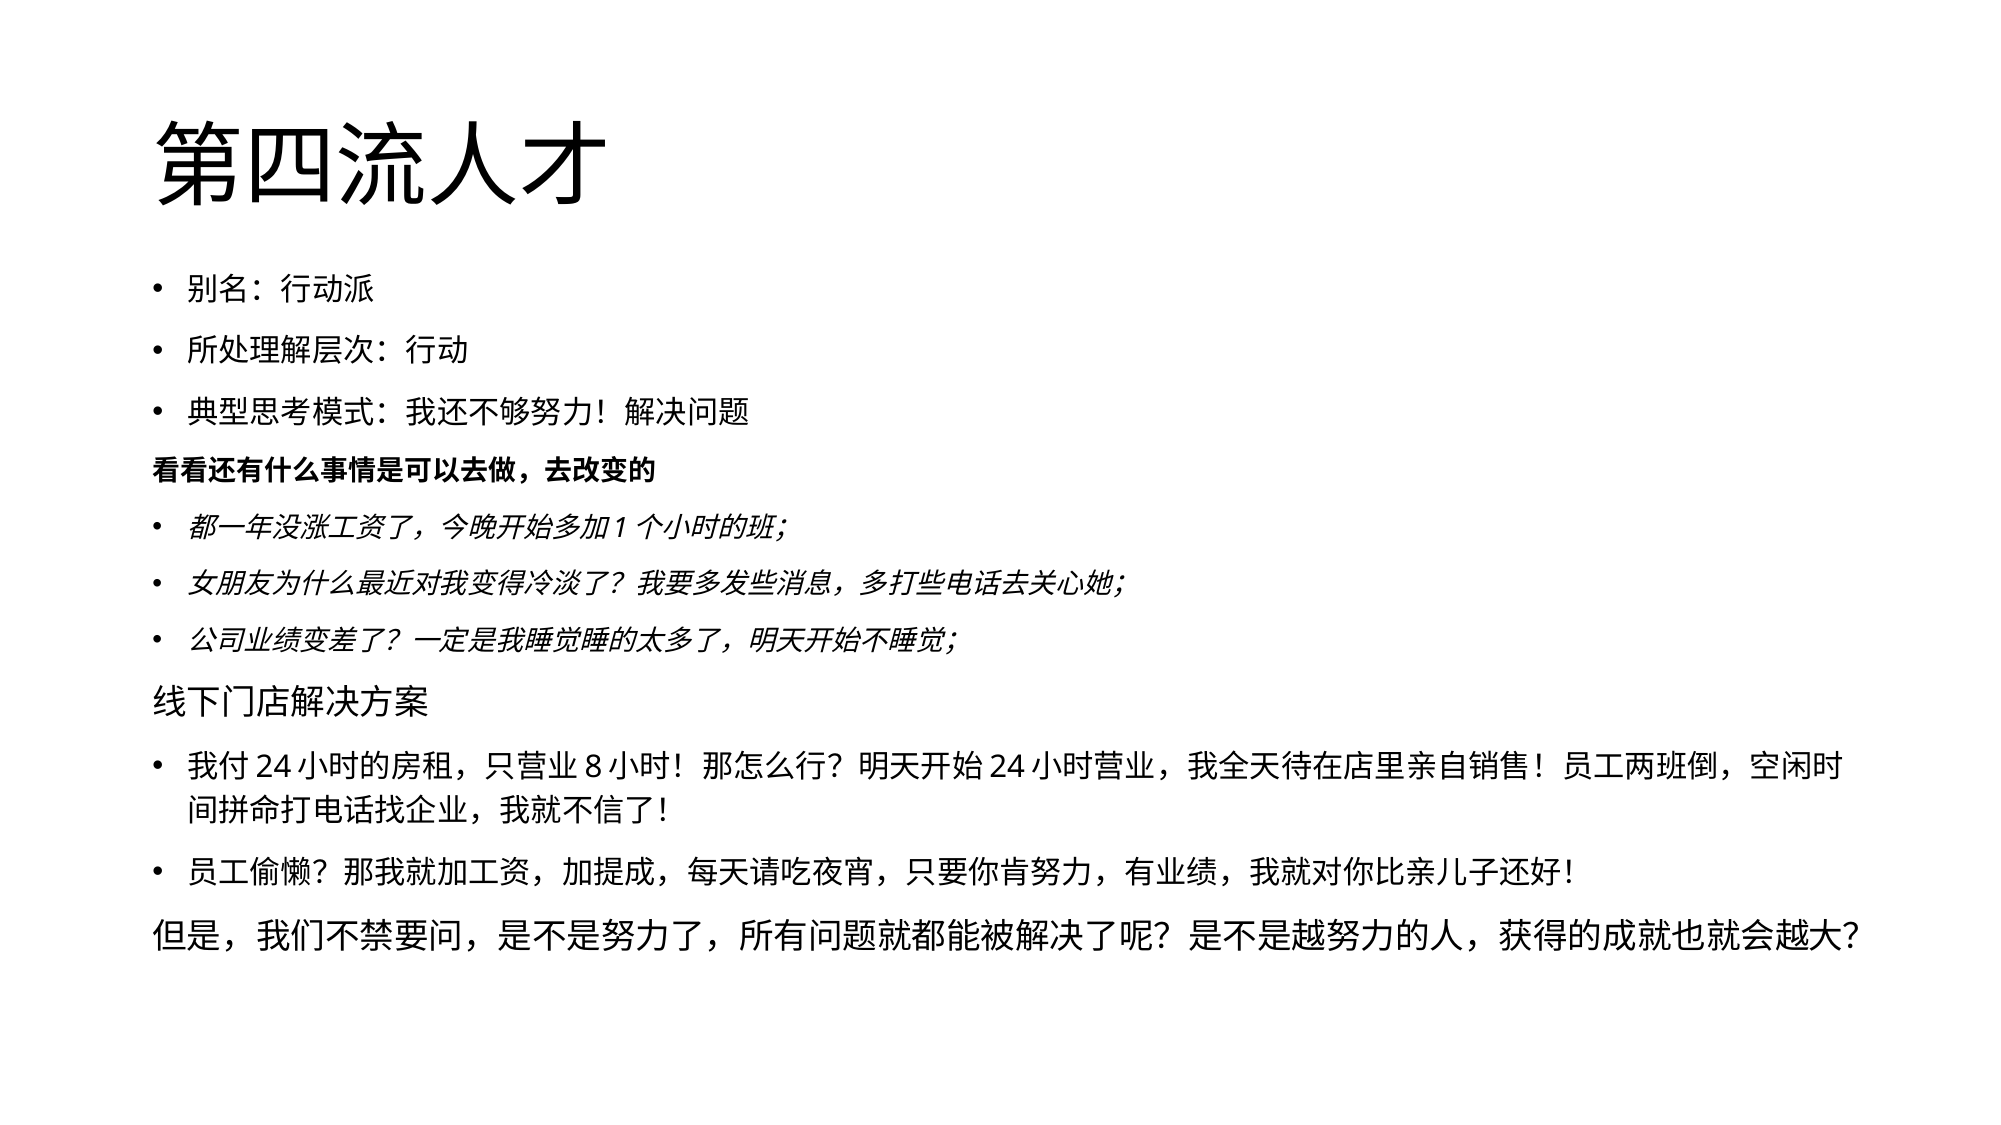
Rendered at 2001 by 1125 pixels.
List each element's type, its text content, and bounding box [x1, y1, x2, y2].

list 别名：行动派 所处理解层次：行动 典型思考模式：我还不够努力！解决问题 看看还有什么事情是可以去做，去改变的 都一年没涨工资了，今晚开始多加1个小时的班； 女朋友为什么最近对我变得冷淡了？我要多发些消息，多打些电话去关心她； 公司业绩变差了？一定是我睡觉睡的太多了，明天开始不睡觉； 线下门店解决方案 我付24小时的房租，只营业8小时！那怎么行？明天开始24小时营业，我全天待在店里亲自销售！员工两班倒，空闲时间拼命打电话找企业，我就不信了！ 员工偷懒？那我就加工资，加提成，每天请吃夜宵，只要你肯努力，有业绩，我就对你比亲儿子还好！ 但是，我们不禁要问，是不是努力了，所有问题就都能被解决了呢？是不是越努力的人，获得的成就也就会越大？ [137, 254, 1863, 1014]
title 第四流人才 [137, 59, 1863, 254]
